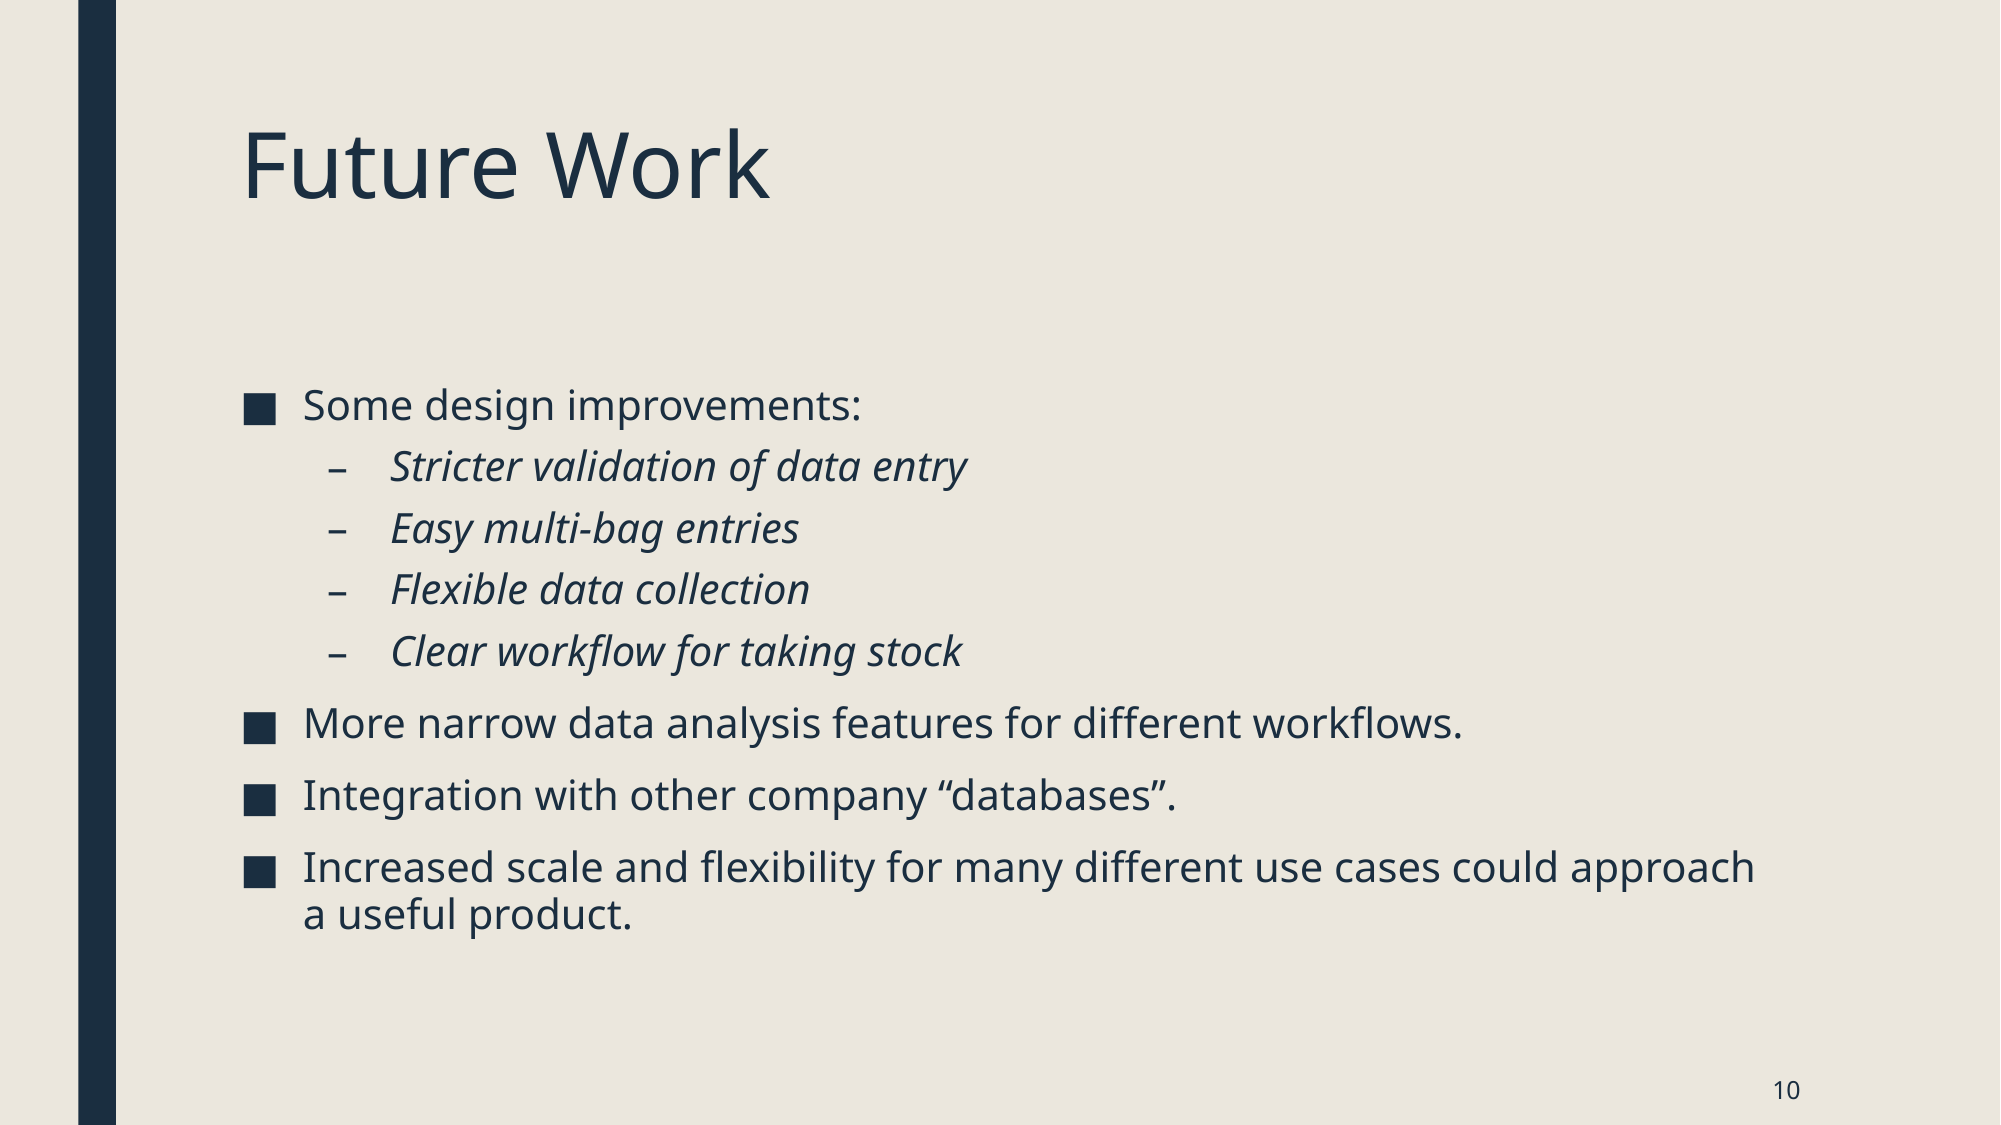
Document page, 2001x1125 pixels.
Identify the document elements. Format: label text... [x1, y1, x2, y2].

slide_number 10 [1553, 1058, 1816, 1125]
title Future Work [225, 112, 1800, 357]
list Some design improvements: Stricter validation of data entry Easy multi-bag entries Flexible data collection Clear workflow for taking stock More narrow data analysis features for different workflows. Integration with other company “databases”. Increased scale and flexibility for many different use cases could approach a useful product. [225, 375, 1800, 1040]
